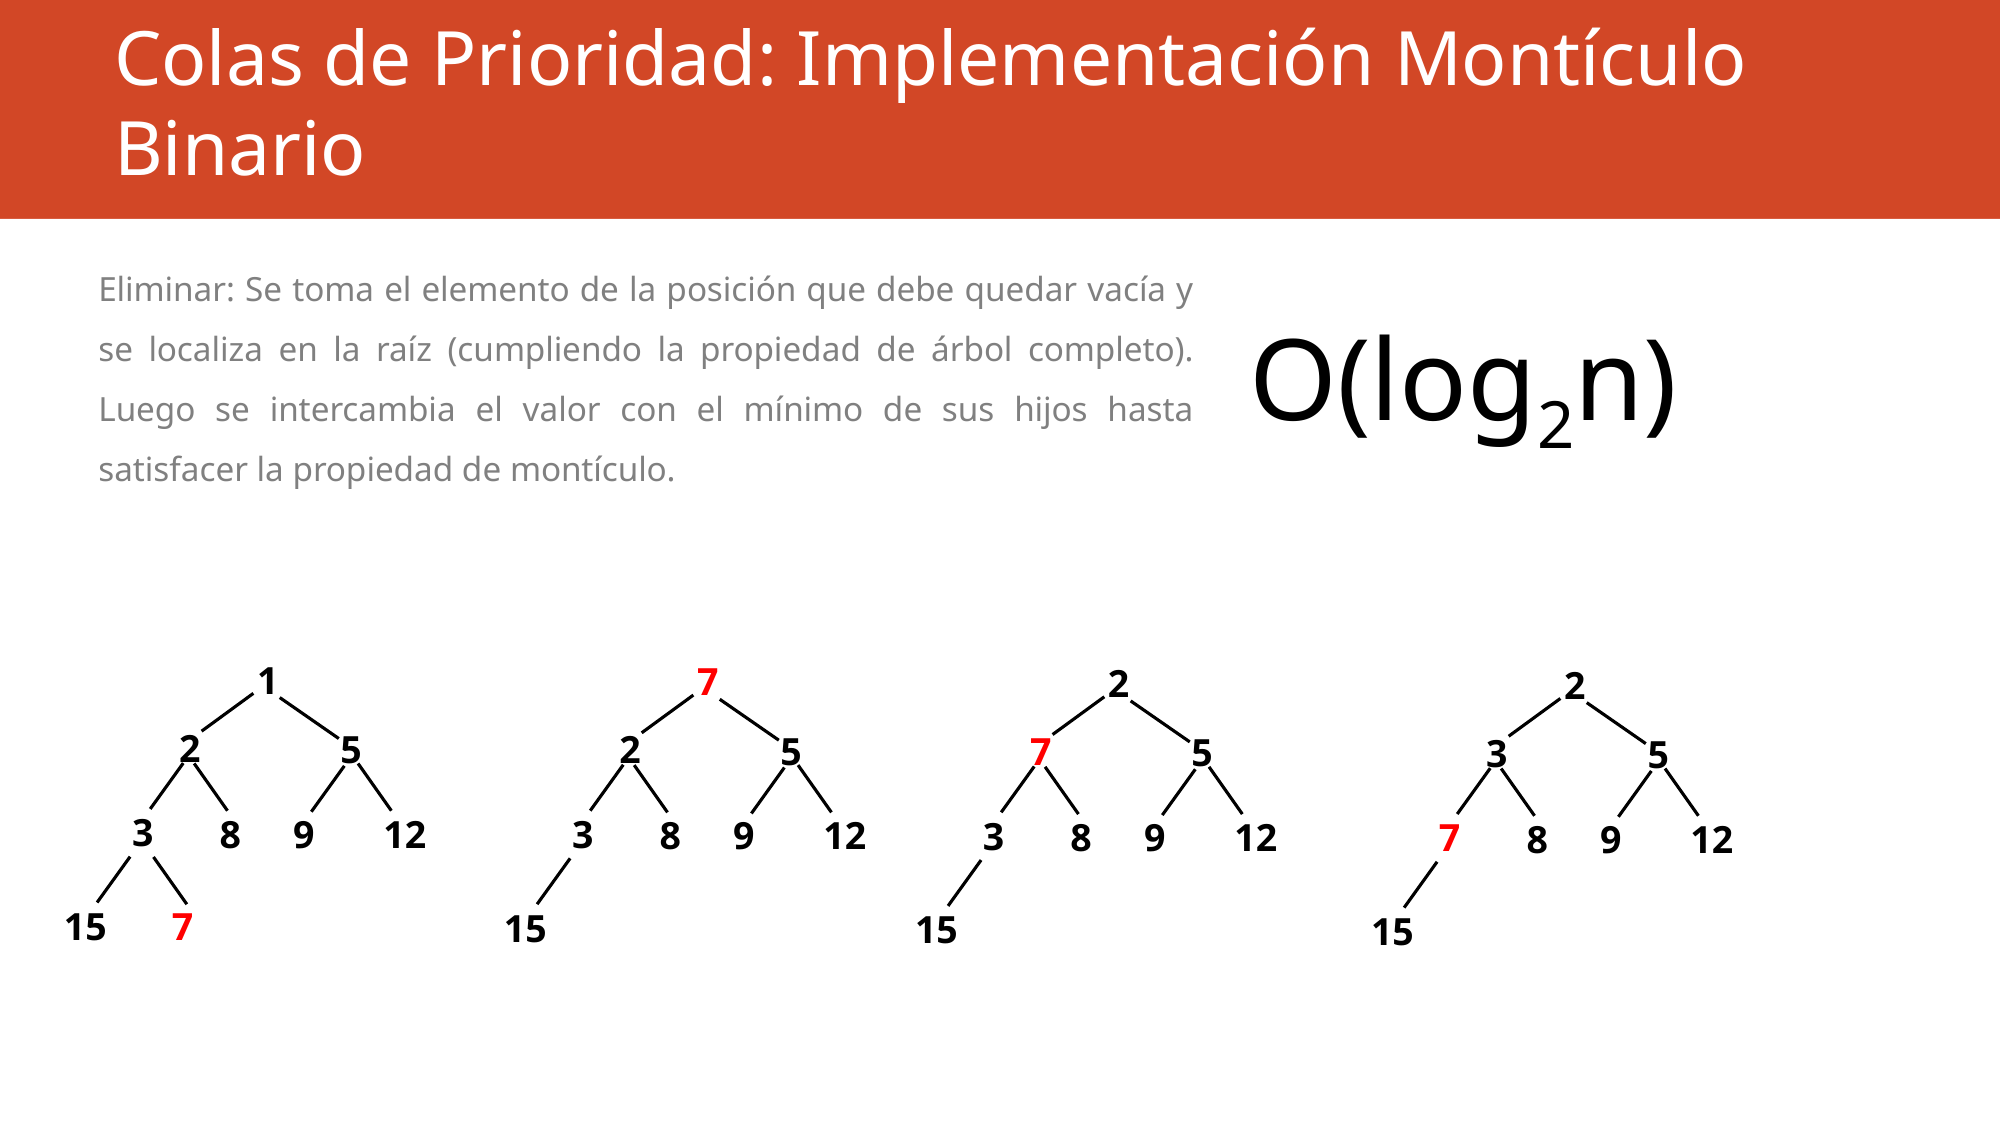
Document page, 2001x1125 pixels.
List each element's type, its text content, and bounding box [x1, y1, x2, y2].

text_box 3 [968, 805, 1021, 866]
text_box 9 [1585, 808, 1638, 869]
text_box 15 [1356, 900, 1432, 961]
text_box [1665, 768, 1699, 816]
text_box 9 [718, 805, 771, 865]
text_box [357, 763, 392, 811]
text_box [311, 765, 345, 812]
text_box 2 [604, 718, 657, 779]
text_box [1130, 700, 1190, 742]
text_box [97, 856, 131, 903]
text_box 8 [1055, 806, 1108, 867]
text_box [719, 699, 779, 741]
text_box 8 [644, 805, 697, 865]
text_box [590, 764, 624, 811]
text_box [641, 695, 694, 733]
text_box 7 [1424, 807, 1477, 867]
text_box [153, 856, 187, 905]
text_box 1 [242, 649, 295, 709]
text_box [1208, 766, 1243, 815]
text_box 9 [278, 803, 331, 864]
text_box 5 [1632, 723, 1685, 784]
text_box 15 [900, 898, 976, 959]
text_box 2 [1549, 654, 1602, 714]
text_box 15 [489, 897, 565, 957]
text_box 7 [1015, 720, 1068, 781]
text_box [1501, 768, 1535, 816]
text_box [1162, 769, 1196, 816]
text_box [1404, 861, 1438, 908]
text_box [1508, 698, 1561, 737]
text_box 12 [808, 805, 886, 865]
text_box 7 [157, 895, 234, 956]
text_box 2 [1093, 652, 1146, 713]
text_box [279, 697, 339, 739]
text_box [1045, 766, 1079, 815]
text_box 5 [765, 720, 818, 781]
text_box 12 [1675, 808, 1752, 869]
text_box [1586, 702, 1646, 744]
text_box O(log2n) [1234, 300, 1693, 469]
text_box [1001, 766, 1035, 813]
text_box 5 [325, 718, 378, 779]
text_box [1618, 770, 1652, 817]
text_box 8 [204, 803, 257, 864]
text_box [1052, 696, 1105, 735]
text_box 8 [1511, 808, 1564, 869]
text_box 12 [368, 803, 445, 864]
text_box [798, 765, 832, 813]
text_box 3 [117, 801, 170, 862]
text_box 12 [1219, 806, 1296, 867]
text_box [1457, 768, 1491, 814]
text_box 2 [164, 717, 217, 777]
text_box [150, 763, 184, 809]
text_box 3 [557, 803, 610, 864]
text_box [634, 765, 668, 813]
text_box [751, 767, 785, 814]
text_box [194, 763, 228, 811]
text_box 15 [49, 895, 125, 956]
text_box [948, 859, 982, 906]
title Colas de Prioridad: Implementación Montículo Binario [99, 0, 1863, 199]
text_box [201, 693, 254, 732]
list Eliminar: Se toma el elemento de la posición que debe quedar vacía y se localiza en la raíz (cumpliendo la propiedad de árbol completo). Luego se intercambia el valor con el mínimo de sus hijos hasta satisfacer la propiedad de montículo. [83, 241, 1211, 677]
text_box 5 [1176, 722, 1229, 782]
text_box 3 [1471, 722, 1524, 783]
text_box 9 [1129, 806, 1182, 867]
text_box 7 [682, 650, 735, 711]
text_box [537, 858, 571, 905]
